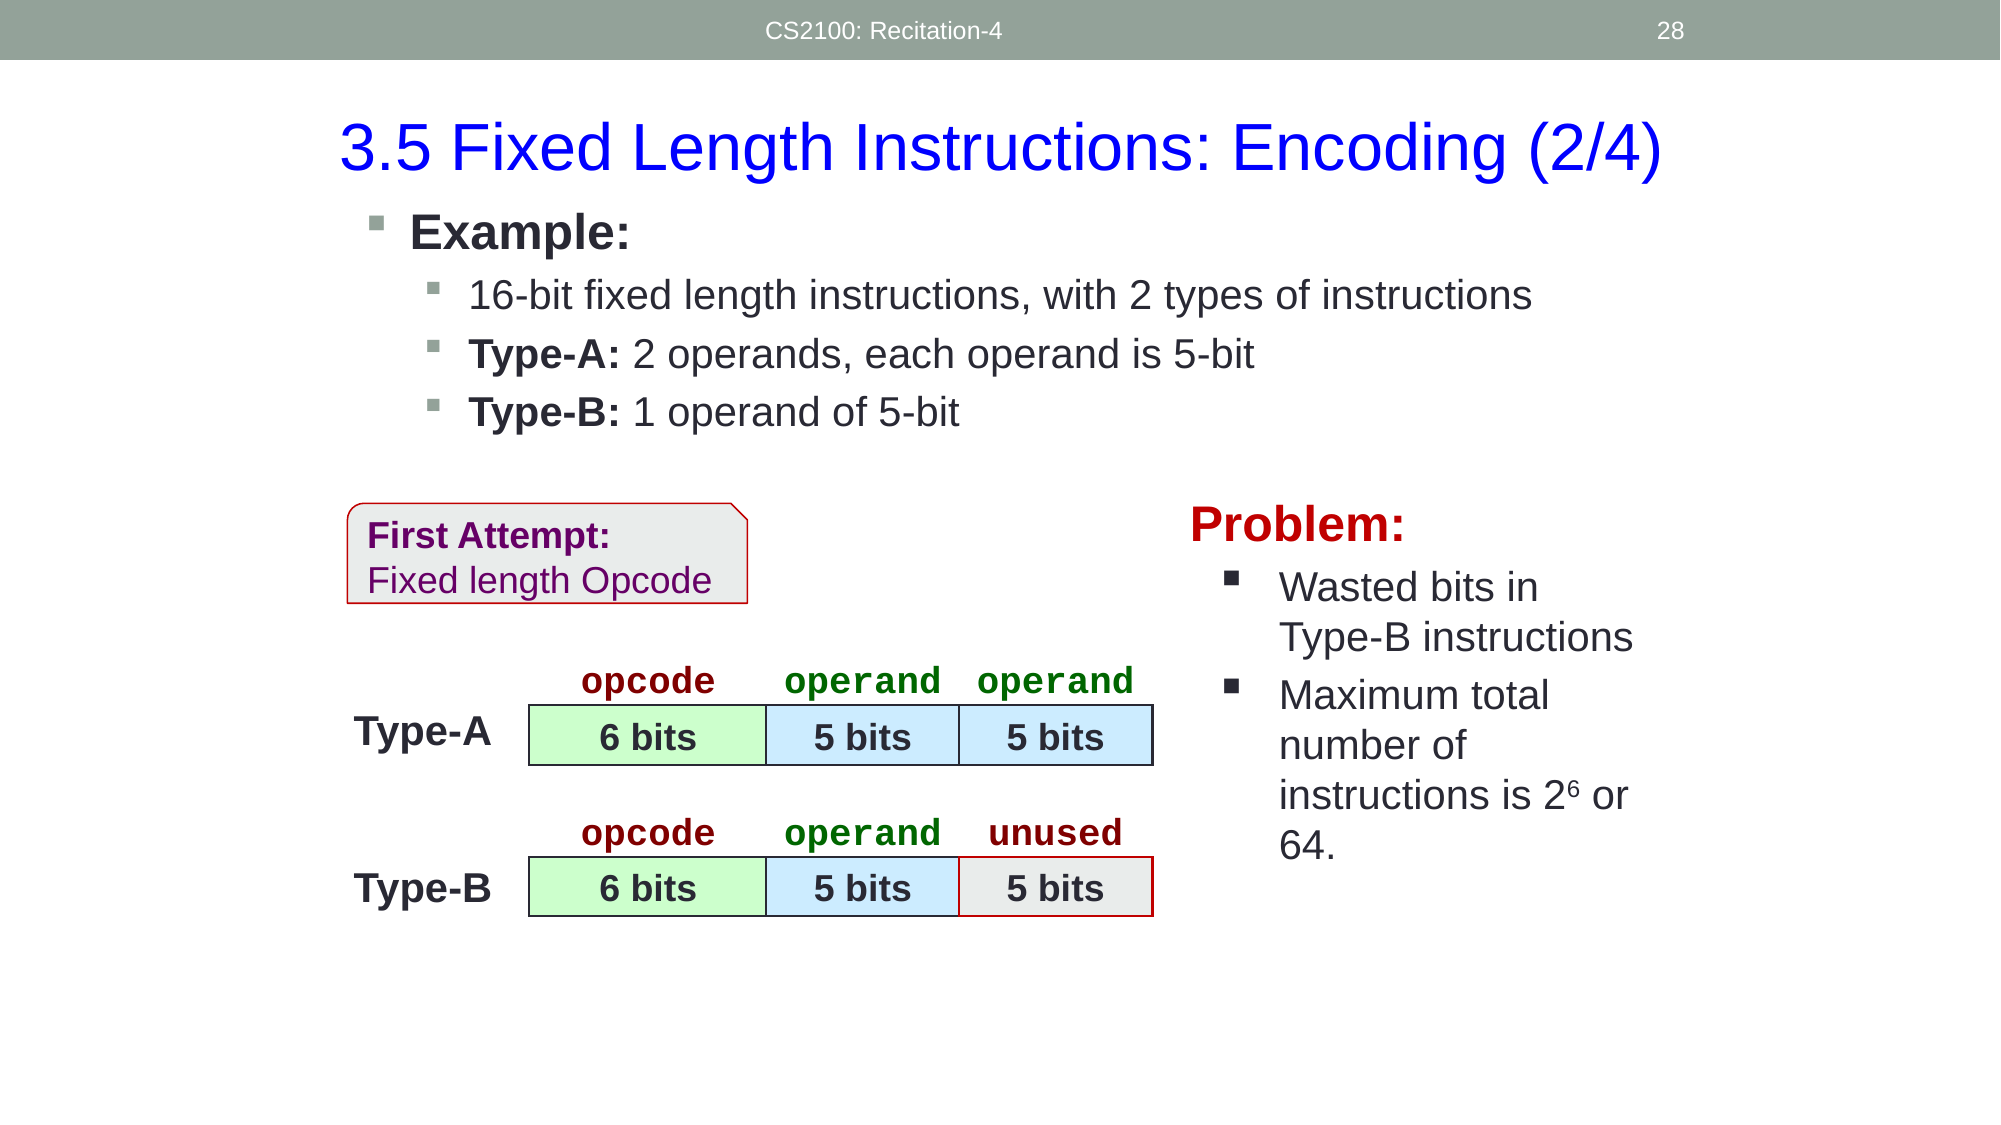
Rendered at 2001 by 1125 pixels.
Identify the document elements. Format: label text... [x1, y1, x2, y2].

list Example: 16-bit fixed length instructions, with 2 types of instructions Type-A: 2 operands, each operand is 5-bit Type-B: 1 operand of 5-bit [350, 192, 1700, 468]
text_box Problem: Wasted bits in Type-B instructions Maximum total number of instructions is 26 or 64. [1175, 483, 1675, 909]
slide_number 28 [1558, 3, 1700, 57]
text_box First Attempt: Fixed length Opcode [345, 501, 750, 606]
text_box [312, 654, 1153, 920]
text_box 3.5 Fixed Length Instructions: Encoding (2/4) [324, 96, 1700, 192]
footer CS2100: Recitation-4 [750, 3, 1558, 57]
